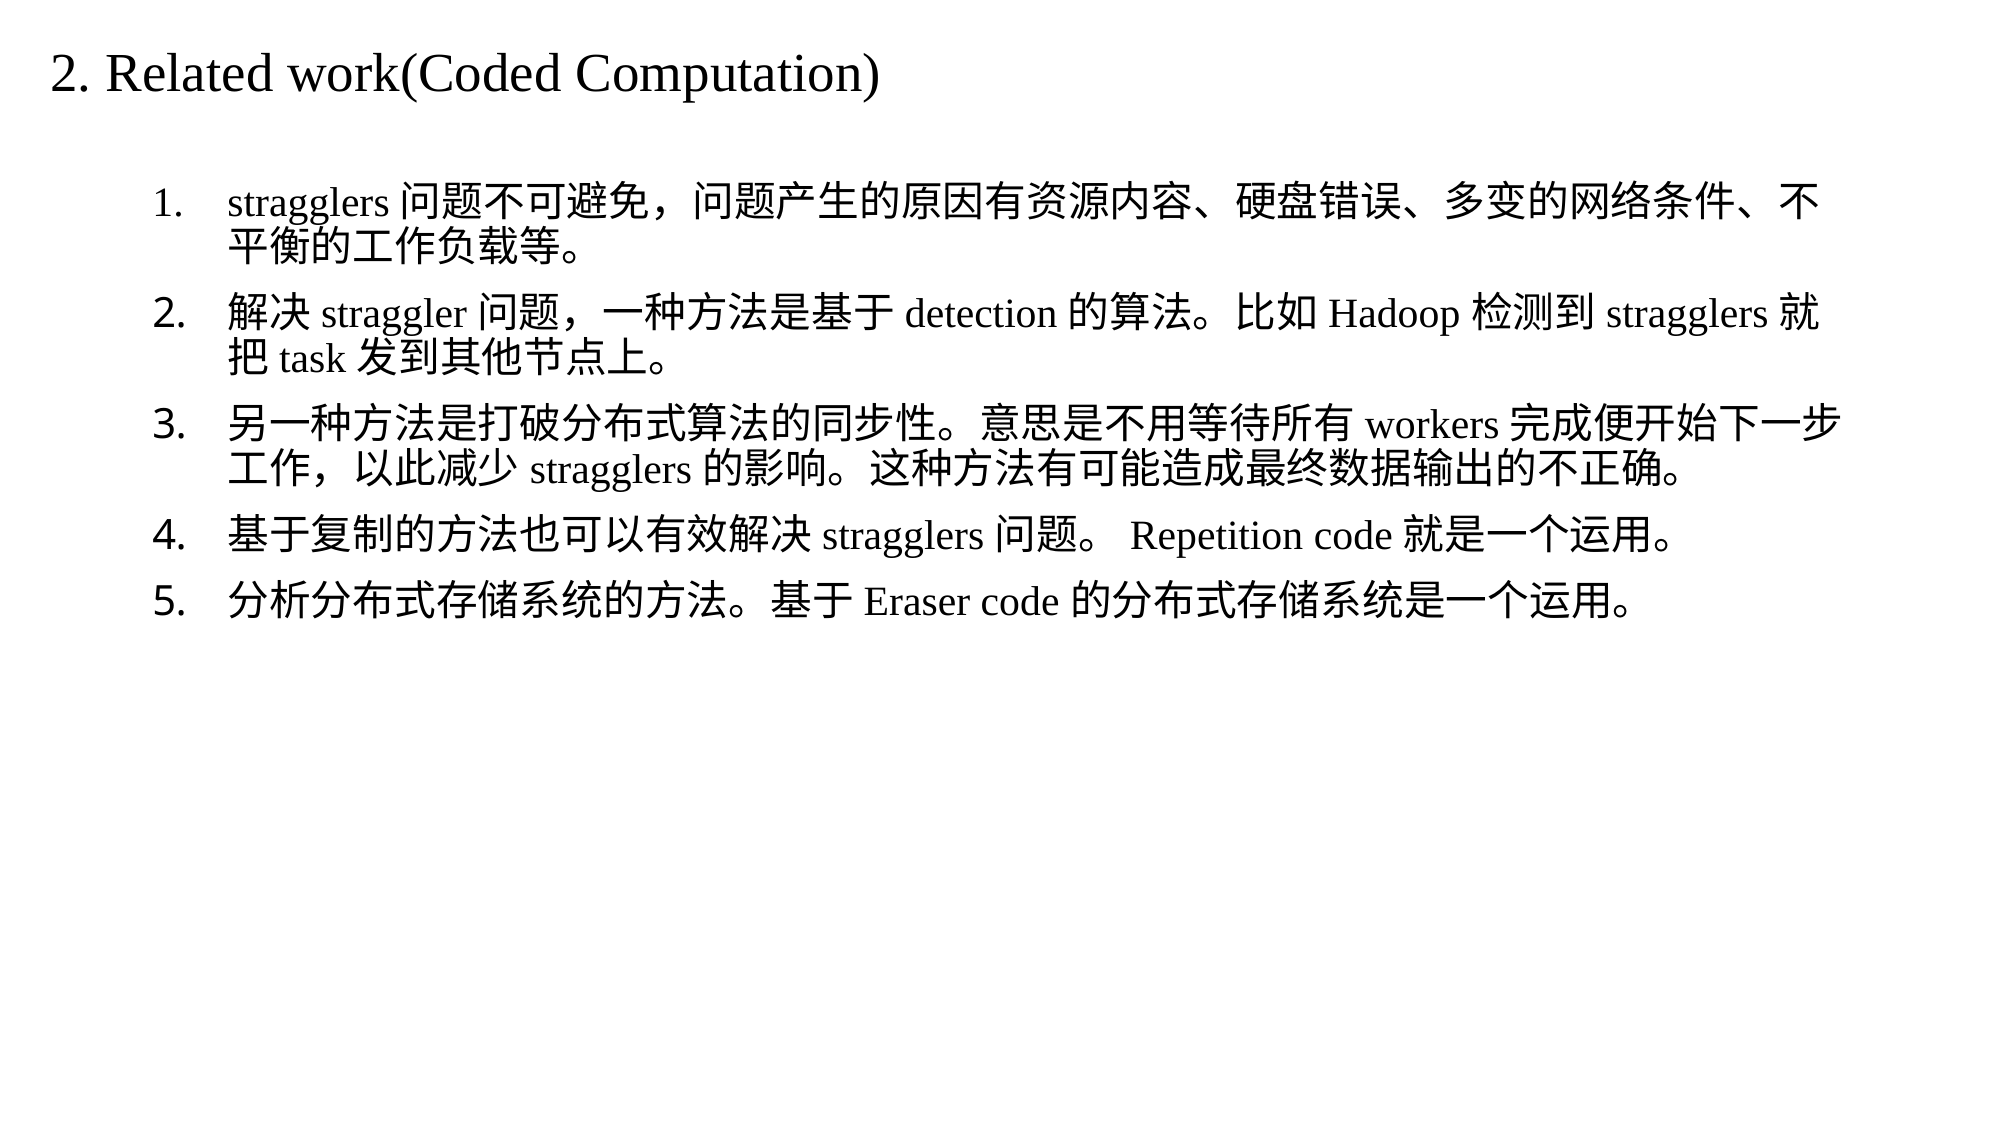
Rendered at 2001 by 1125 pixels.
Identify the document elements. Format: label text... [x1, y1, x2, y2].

title 2. Related work(Coded Computation) [35, 35, 1437, 112]
list stragglers问题不可避免，问题产生的原因有资源内容、硬盘错误、多变的网络条件、不平衡的工作负载等。 解决straggler问题，一种方法是基于detection的算法。比如Hadoop检测到stragglers就把task发到其他节点上。 另一种方法是打破分布式算法的同步性。意思是不用等待所有workers完成便开始下一步工作，以此减少stragglers的影响。这种方法有可能造成最终数据输出的不正确。 基于复制的方法也可以有效解决stragglers问题。Repetition code就是一个运用。 分析分布式存储系统的方法。基于Eraser code的分布式存储系统是一个运用。 [137, 173, 1863, 1014]
